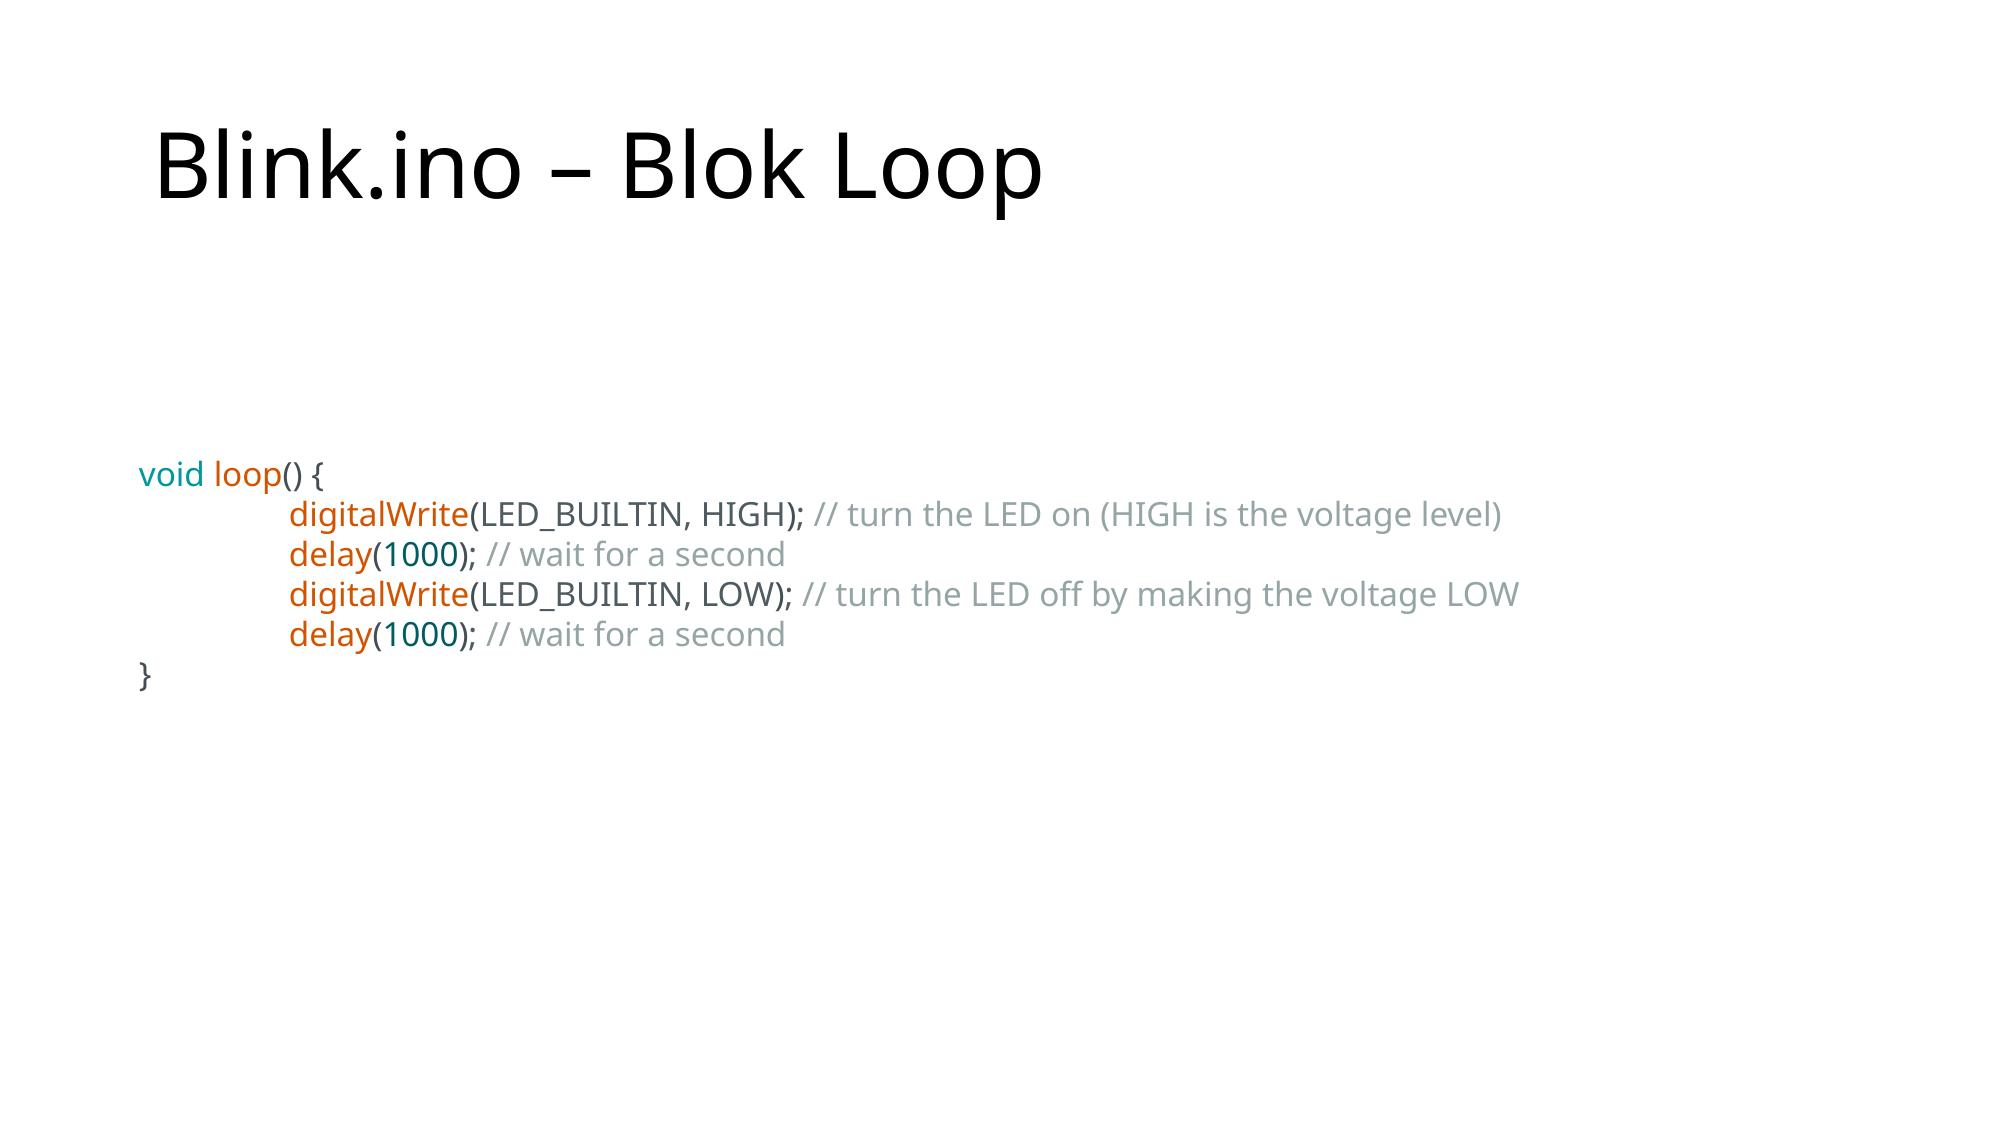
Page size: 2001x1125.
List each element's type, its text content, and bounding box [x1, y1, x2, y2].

text_box void loop() { digitalWrite(LED_BUILTIN, HIGH); // turn the LED on (HIGH is the voltage level) delay(1000); // wait for a second digitalWrite(LED_BUILTIN, LOW); // turn the LED off by making the voltage LOW delay(1000); // wait for a second } [124, 445, 1876, 700]
title Blink.ino – Blok Loop [137, 59, 1863, 278]
